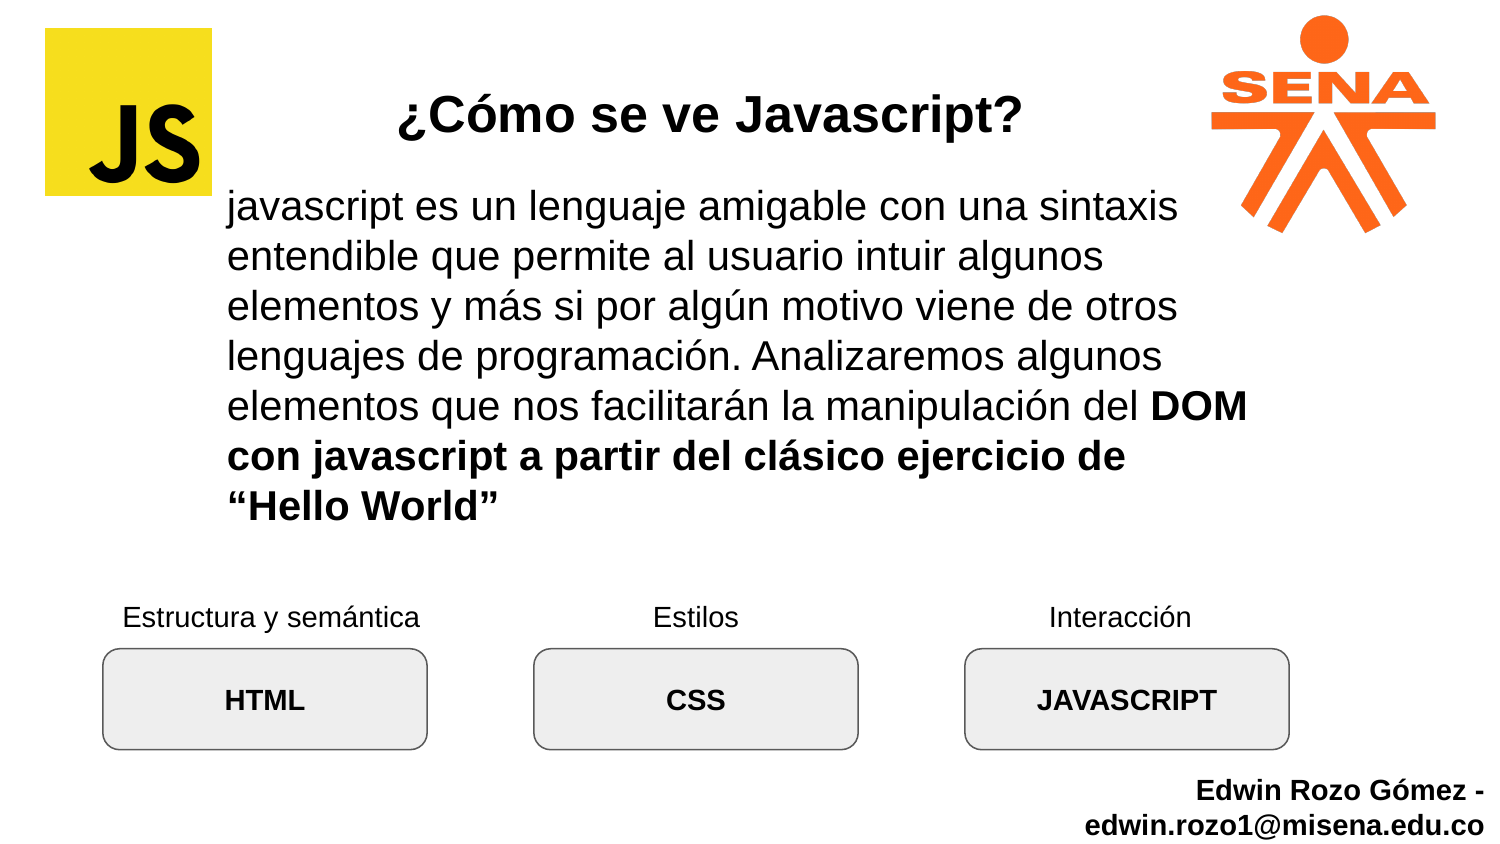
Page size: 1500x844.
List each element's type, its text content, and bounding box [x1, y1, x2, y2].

text_box Estilos [519, 583, 873, 649]
picture [45, 28, 212, 196]
text_box Estructura y semántica [94, 583, 449, 649]
text_box JAVASCRIPT [964, 649, 1290, 750]
text_box ¿Cómo se ve Javascript? [221, 65, 1200, 158]
text_box Edwin Rozo Gómez - edwin.rozo1@misena.edu.co [878, 756, 1500, 844]
text_box CSS [533, 649, 859, 750]
text_box HTML [102, 649, 428, 750]
picture [1209, 13, 1437, 236]
text_box javascript es un lenguaje amigable con una sintaxis entendible que permite al usuario intuir algunos elementos y más si por algún motivo viene de otros lenguajes de programación. Analizaremos algunos elementos que nos facilitarán la manipulación del DOM con javascript a partir del clásico ejercicio de “Hello World” [211, 163, 1269, 544]
text_box Interacción [943, 583, 1298, 649]
